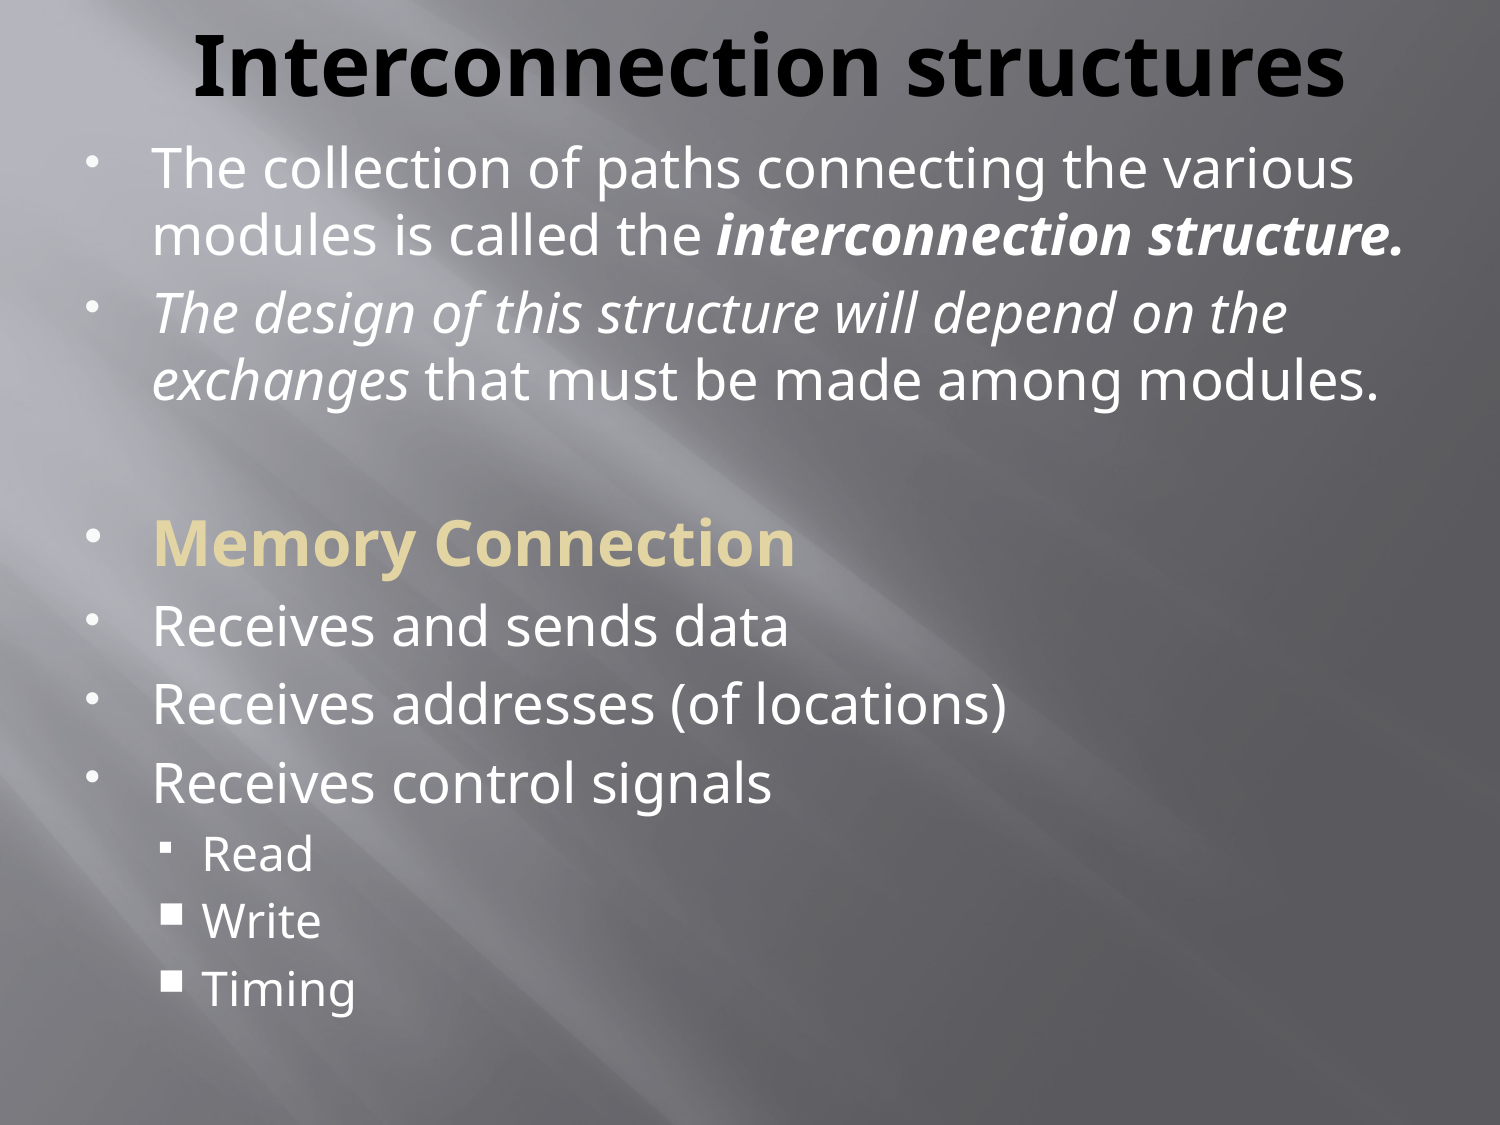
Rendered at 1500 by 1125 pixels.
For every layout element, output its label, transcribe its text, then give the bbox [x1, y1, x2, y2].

title Interconnection structures [50, 0, 1425, 125]
list The collection of paths connecting the various modules is called the interconnection structure. The design of this structure will depend on the exchanges that must be made among modules. Memory Connection Receives and sends data Receives addresses (of locations) Receives control signals Read Write Timing [50, 125, 1438, 1125]
